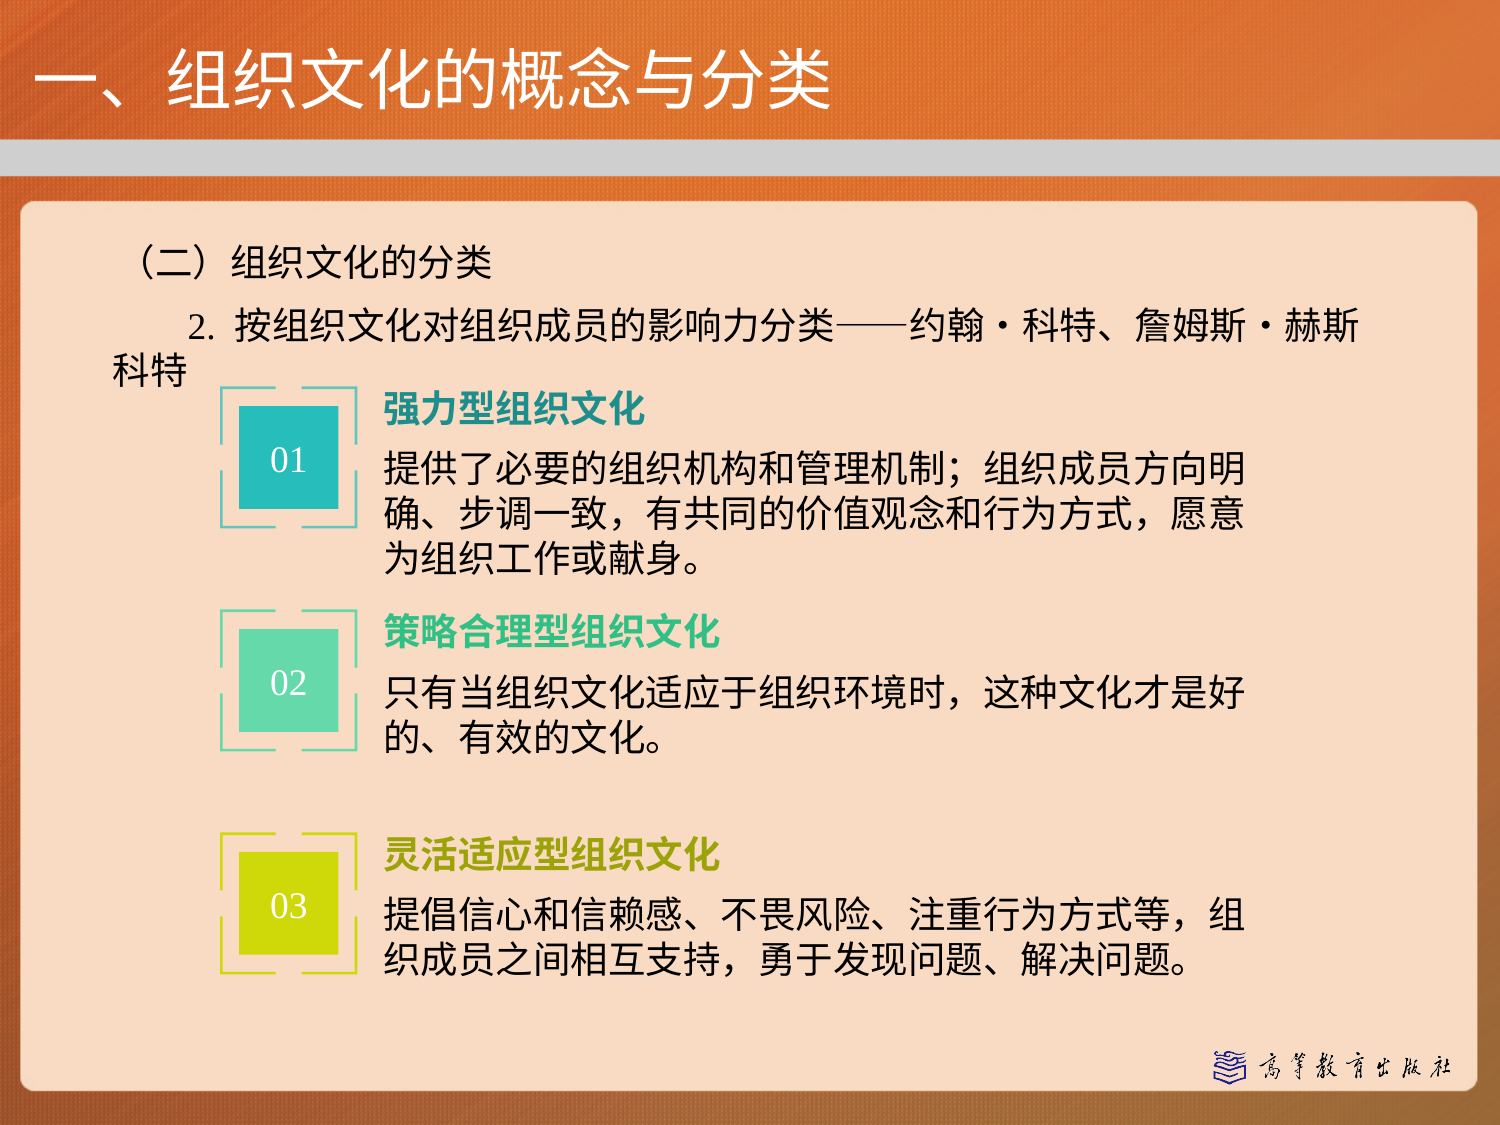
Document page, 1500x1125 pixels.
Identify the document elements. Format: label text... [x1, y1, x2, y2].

picture [0, 0, 1500, 1125]
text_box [220, 818, 1270, 1055]
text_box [220, 595, 1270, 817]
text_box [220, 372, 1270, 594]
text_box 2. 按组织文化对组织成员的影响力分类——约翰•科特、詹姆斯•赫斯科特 [98, 294, 1392, 398]
text_box （二）组织文化的分类 [103, 231, 1397, 302]
text_box 一、组织文化的概念与分类 [17, 30, 1185, 147]
